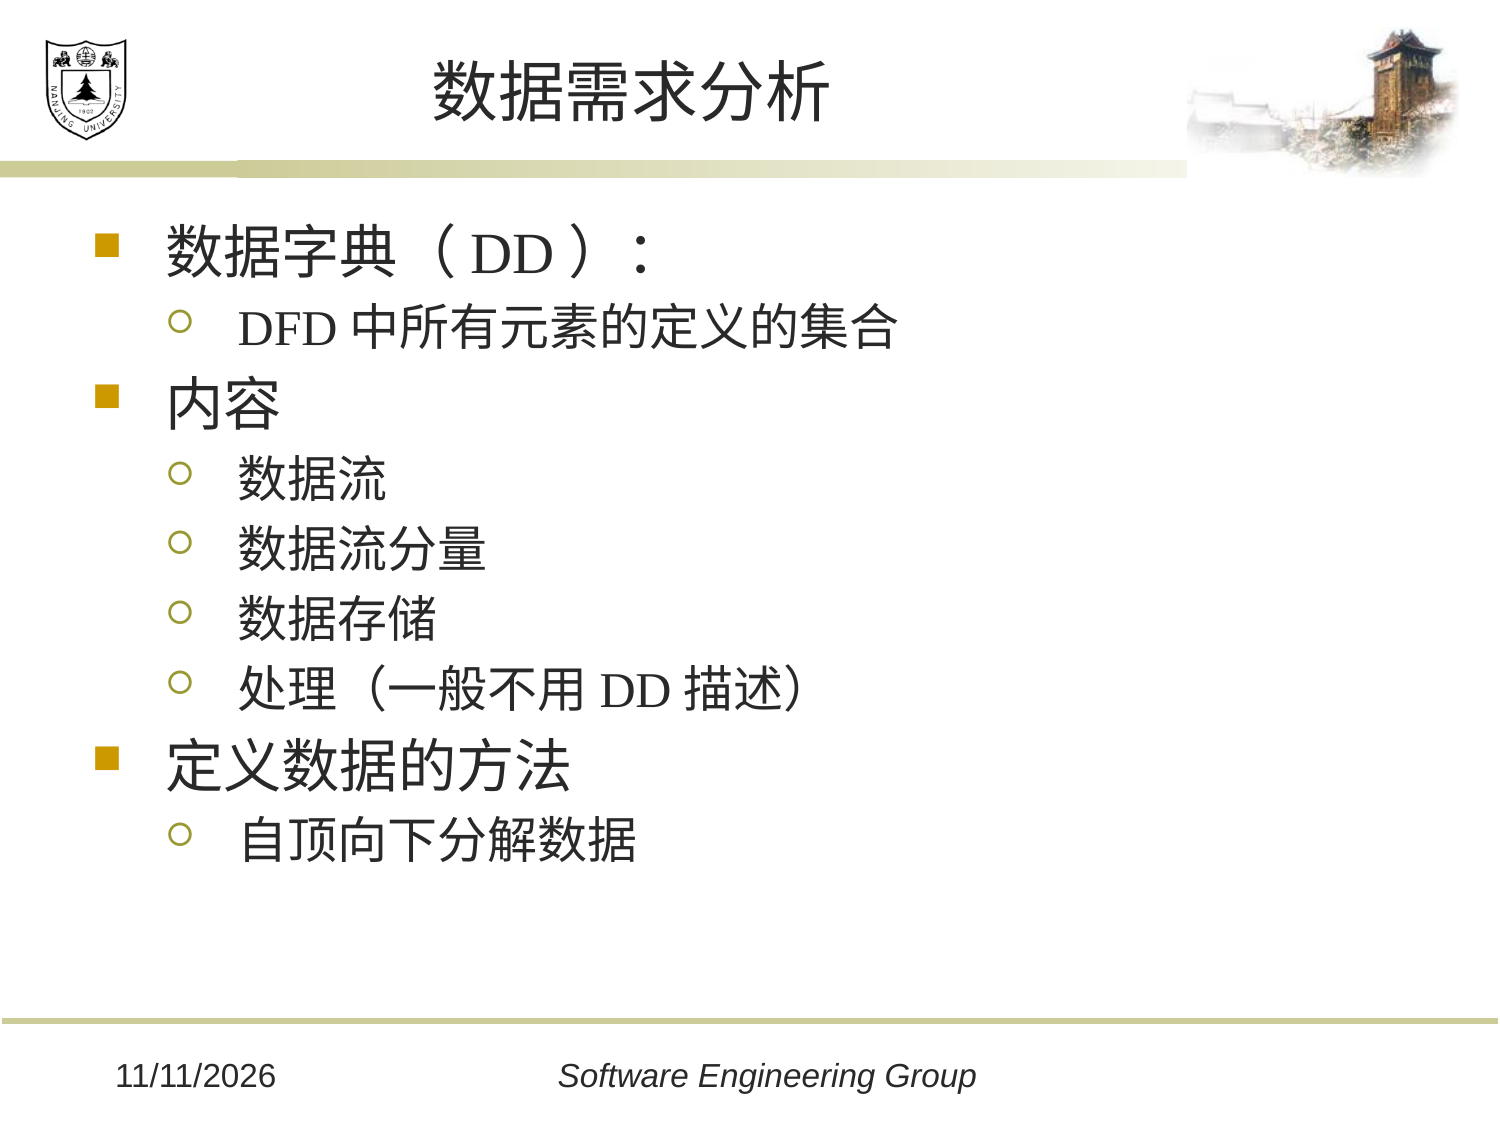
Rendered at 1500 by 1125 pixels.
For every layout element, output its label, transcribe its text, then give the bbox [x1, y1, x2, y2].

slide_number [100, 1046, 313, 1107]
title 数据需求分析 [171, 42, 1093, 138]
list 数据字典（DD）： DFD中所有元素的定义的集合 内容 数据流 数据流分量 数据存储 处理（一般不用DD描述） 定义数据的方法 自顶向下分解数据 [76, 208, 1413, 964]
footer Software Engineering Group [336, 1046, 1200, 1107]
picture [41, 36, 131, 143]
picture [1187, 27, 1459, 178]
picture [2, 1018, 1498, 1024]
